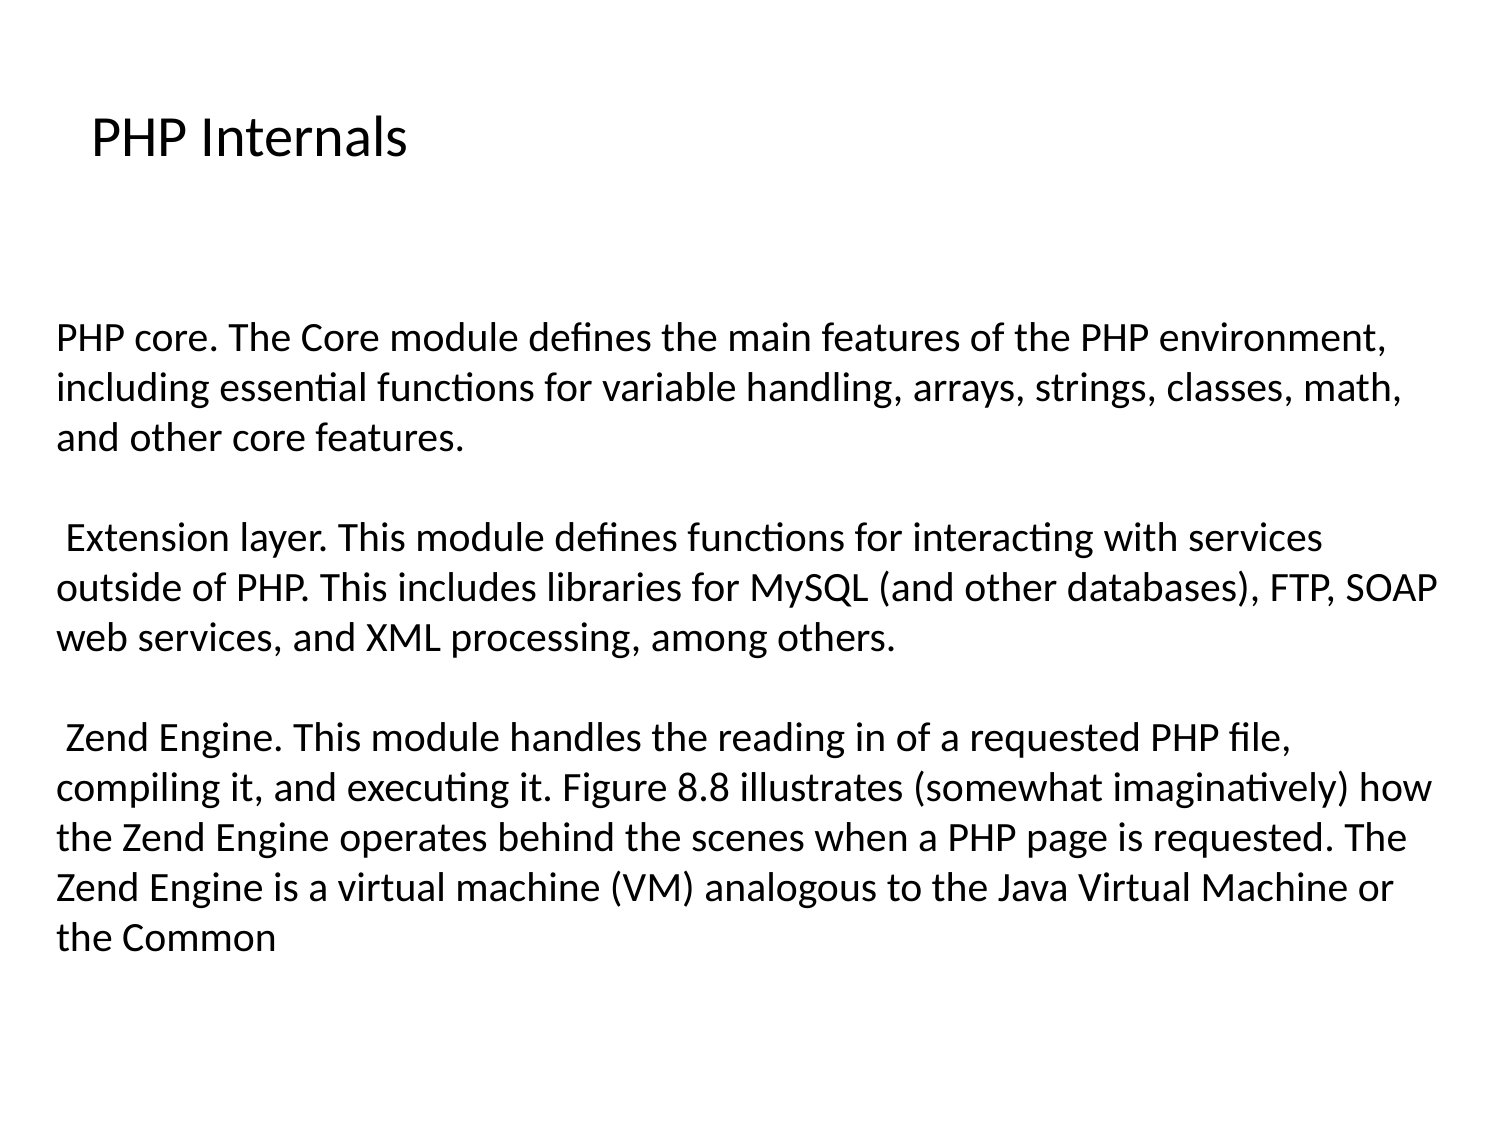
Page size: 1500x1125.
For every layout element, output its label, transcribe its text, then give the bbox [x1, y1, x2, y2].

text_box PHP Internals [76, 90, 1376, 175]
text_box PHP core. The Core module defines the main features of the PHP environment, including essential functions for variable handling, arrays, strings, classes, math, and other core features. Extension layer. This module defines functions for interacting with services outside of PHP. This includes libraries for MySQL (and other databases), FTP, SOAP web services, and XML processing, among others. Zend Engine. This module handles the reading in of a requested PHP file, compiling it, and executing it. Figure 8.8 illustrates (somewhat imaginatively) how the Zend Engine operates behind the scenes when a PHP page is requested. The Zend Engine is a virtual machine (VM) analogous to the Java Virtual Machine or the Common [41, 302, 1471, 968]
